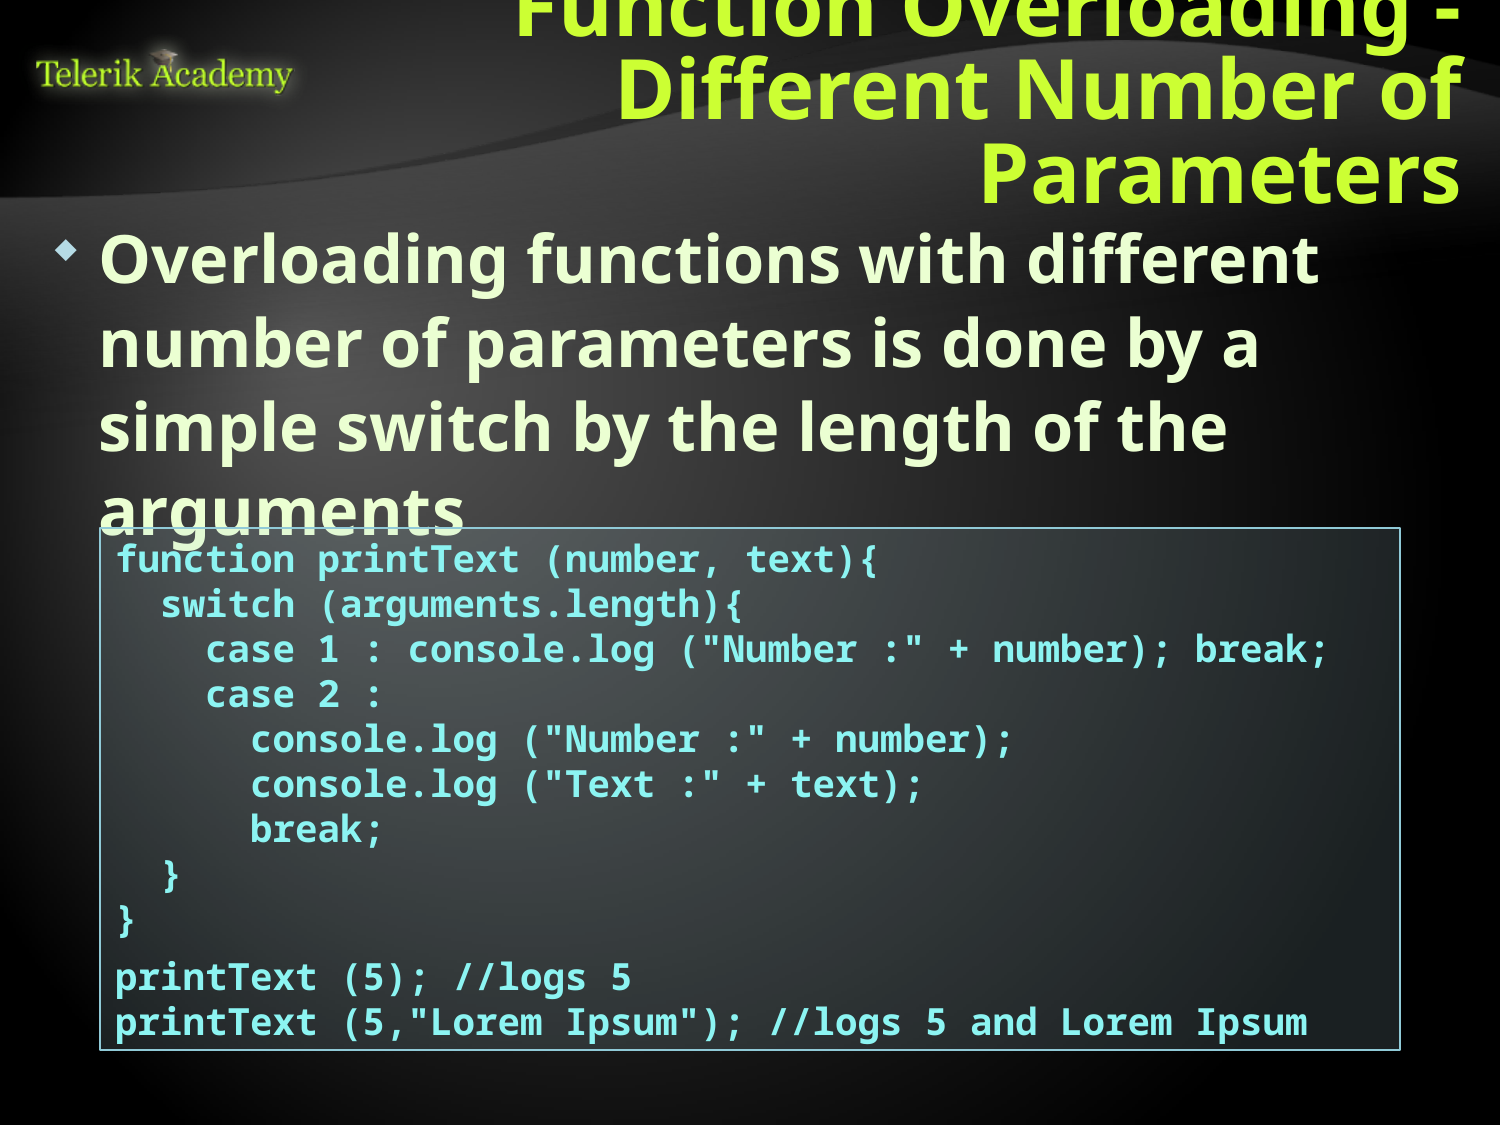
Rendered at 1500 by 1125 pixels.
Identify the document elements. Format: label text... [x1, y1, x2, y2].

title Function Overloading - Different Number of Parameters [285, 25, 1478, 164]
text_box function printText (number, text){ switch (arguments.length){ case 1 : console.log ("Number :" + number); break; case 2 : console.log ("Number :" + number); console.log ("Text :" + text); break; } } printText (5); //logs 5 printText (5,"Lorem Ipsum"); //logs 5 and Lorem Ipsum [100, 527, 1400, 1050]
picture [0, 0, 1500, 1125]
list Overloading functions with different number of parameters is done by a simple switch by the length of the arguments [37, 205, 1463, 1100]
